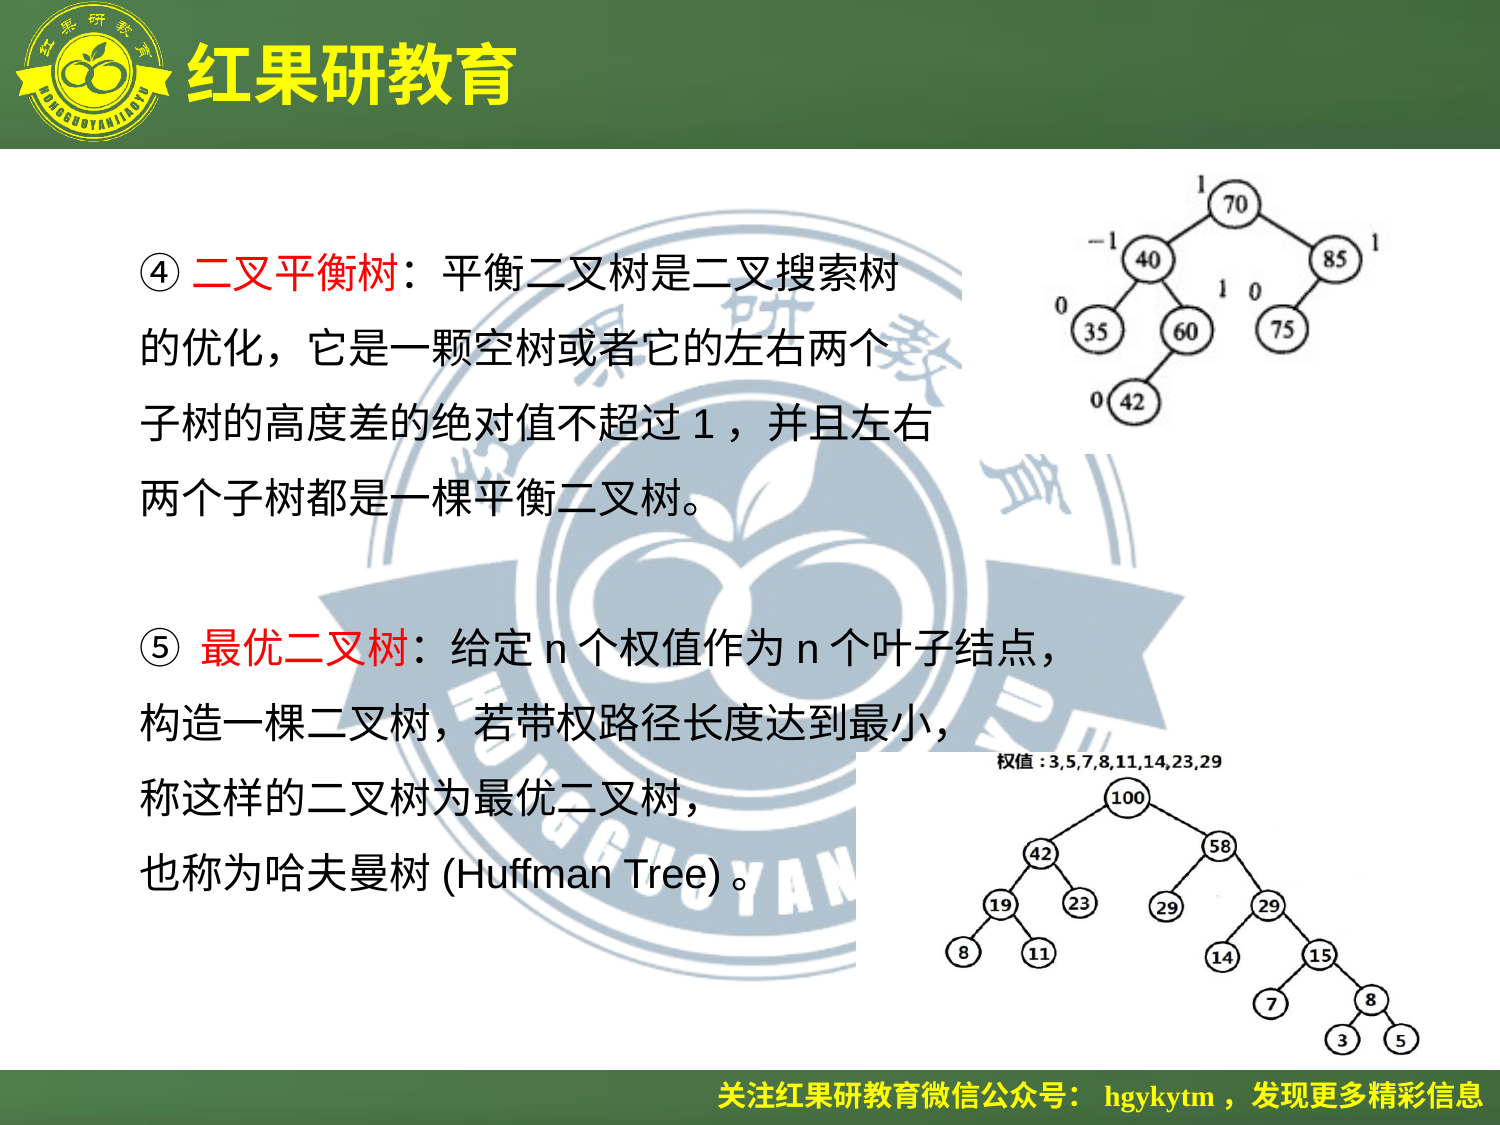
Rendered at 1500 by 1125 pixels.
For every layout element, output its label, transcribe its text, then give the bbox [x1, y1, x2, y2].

picture [308, 752, 1475, 1062]
picture [308, 151, 1473, 454]
text_box ④二叉平衡树：平衡二叉树是二叉搜索树 的优化，它是一颗空树或者它的左右两个 子树的高度差的绝对值不超过1，并且左右 两个子树都是一棵平衡二叉树。 ⑤ 最优二叉树：给定n个权值作为n个叶子结点， 构造一棵二叉树，若带权路径长度达到最小， 称这样的二叉树为最优二叉树， 也称为哈夫曼树(Huffman Tree)。 [124, 214, 1353, 904]
picture [0, 1070, 1500, 1125]
picture [0, 0, 1500, 152]
